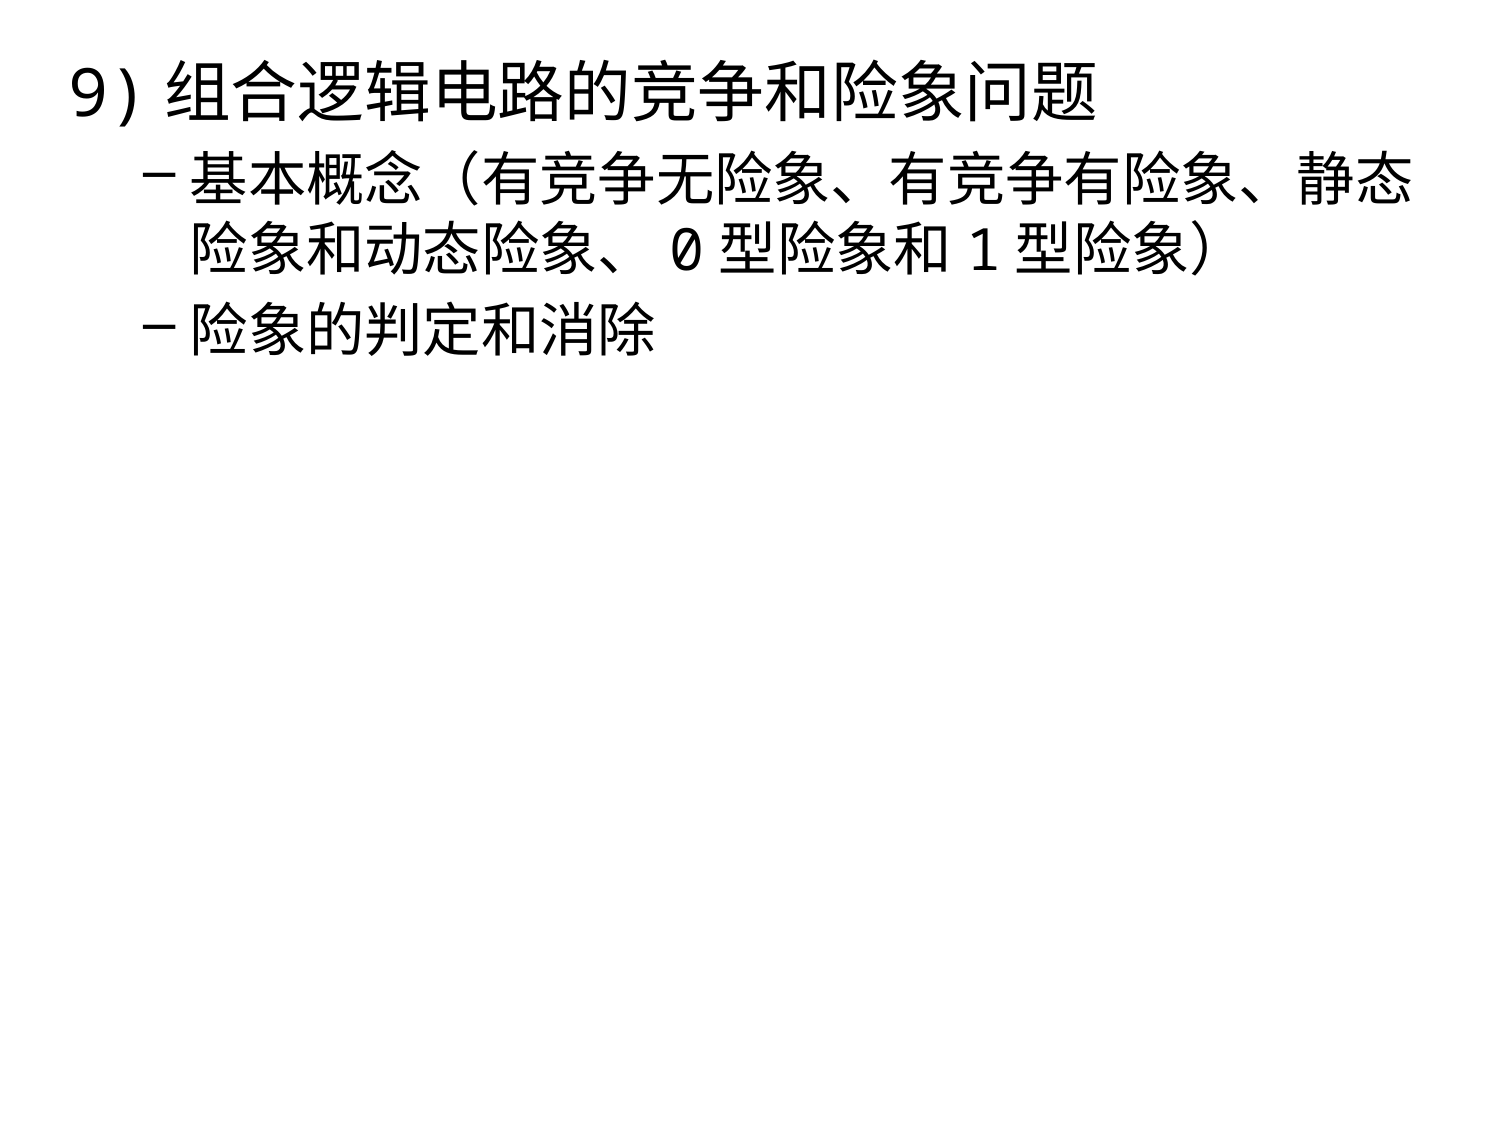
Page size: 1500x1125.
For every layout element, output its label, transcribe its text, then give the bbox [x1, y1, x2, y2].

list 9)组合逻辑电路的竞争和险象问题 基本概念（有竞争无险象、有竞争有险象、静态险象和动态险象、0型险象和1型险象） 险象的判定和消除 [53, 42, 1436, 806]
